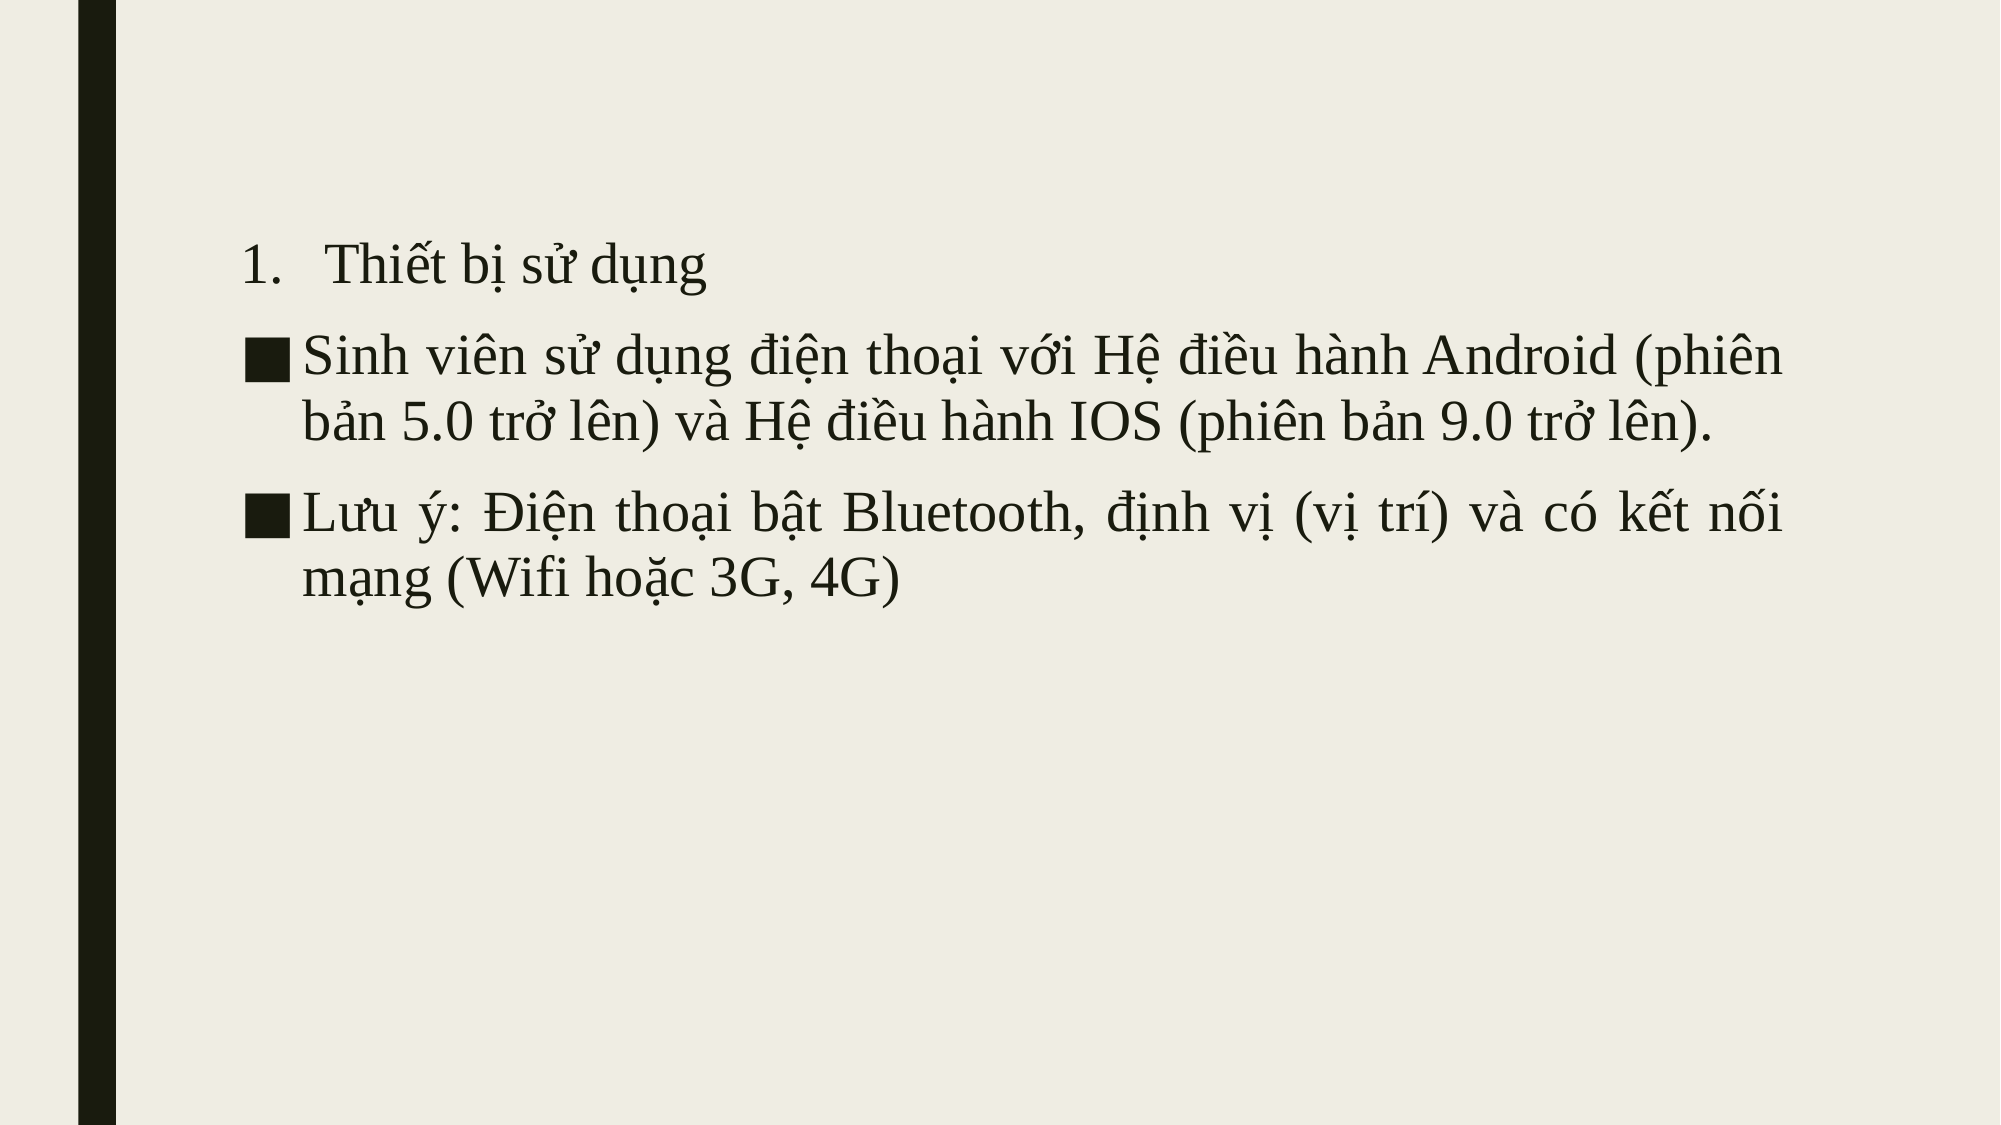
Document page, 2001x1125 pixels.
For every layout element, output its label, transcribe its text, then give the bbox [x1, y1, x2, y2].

list Thiết bị sử dụng Sinh viên sử dụng điện thoại với Hệ điều hành Android (phiên bản 5.0 trở lên) và Hệ điều hành IOS (phiên bản 9.0 trở lên). Lưu ý: Điện thoại bật Bluetooth, định vị (vị trí) và có kết nối mạng (Wifi hoặc 3G, 4G) [225, 223, 1800, 812]
